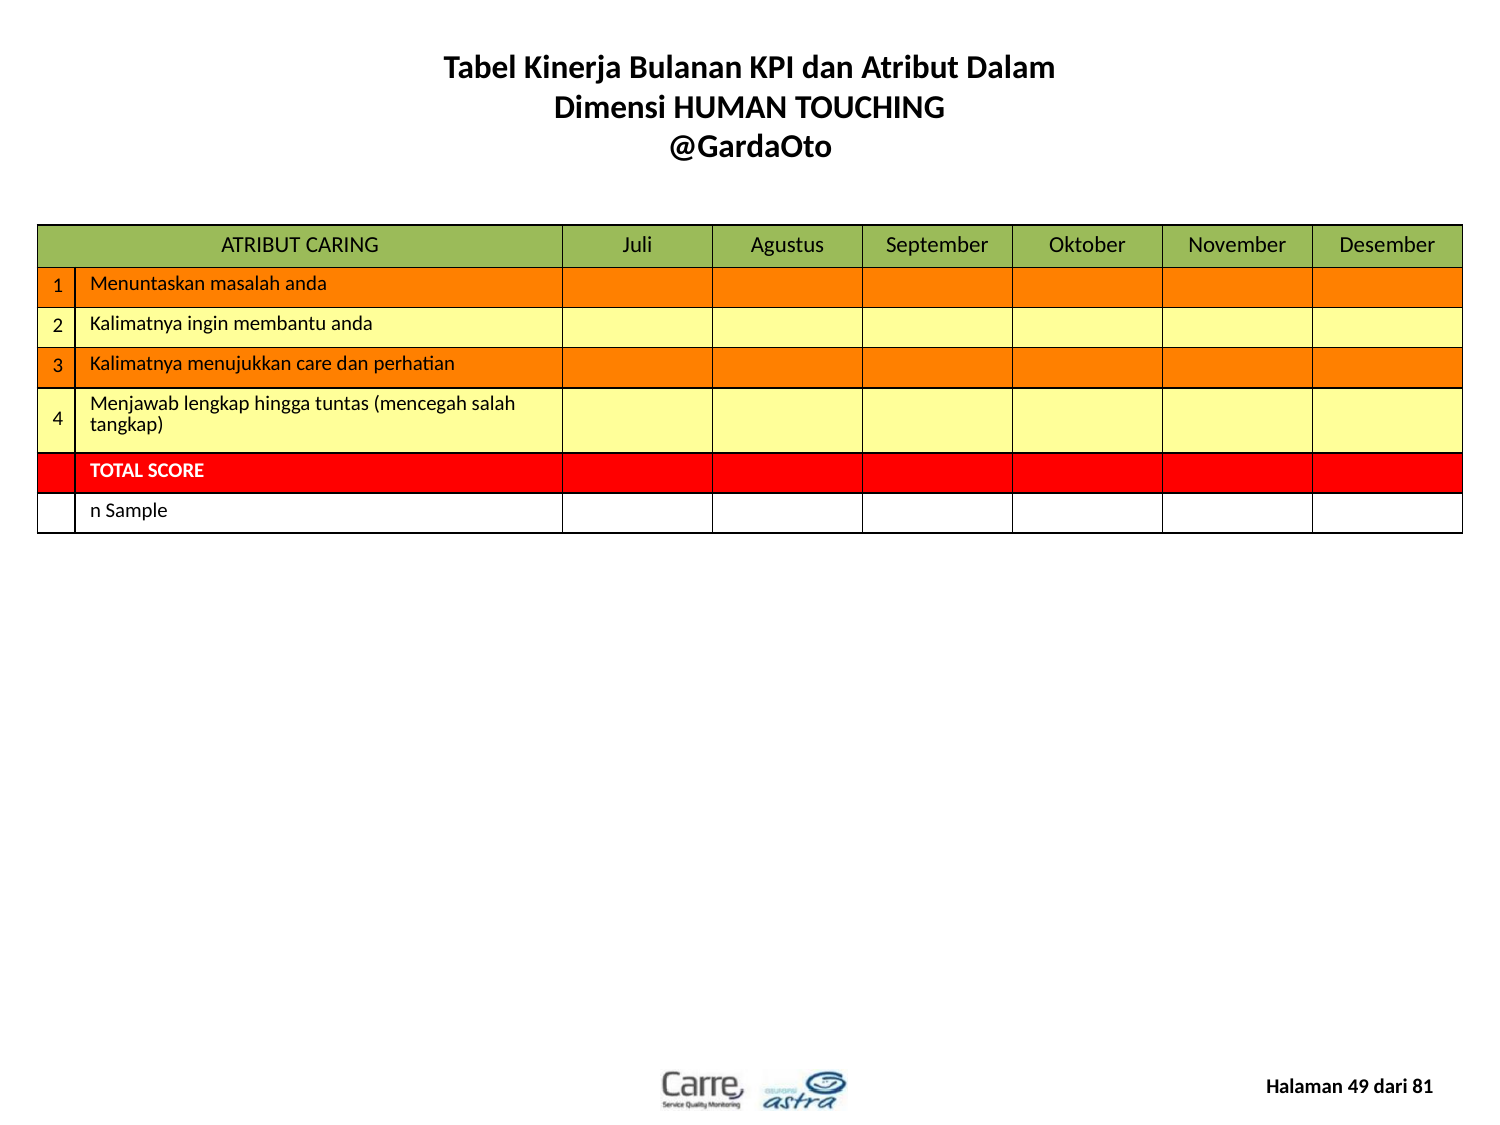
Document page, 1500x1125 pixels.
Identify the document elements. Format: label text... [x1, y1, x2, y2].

table_cell [1163, 454, 1312, 492]
table_header ATRIBUT CARING [38, 226, 562, 267]
table_cell [38, 494, 74, 532]
table_cell [1013, 389, 1162, 452]
table_cell [1163, 268, 1312, 307]
table_cell [713, 494, 862, 532]
table_cell [1163, 308, 1312, 347]
table_cell [863, 348, 1012, 387]
table_cell 4 [38, 389, 74, 452]
table_cell [563, 454, 712, 492]
table_header September [863, 226, 1012, 267]
table_header Oktober [1013, 226, 1162, 267]
table_header November [1163, 226, 1312, 267]
table_cell [863, 308, 1012, 347]
table_cell [713, 308, 862, 347]
table_cell [563, 308, 712, 347]
table_cell n Sample [76, 494, 562, 532]
table_cell Menuntaskan masalah anda [76, 268, 562, 307]
table_cell 1 [38, 268, 74, 307]
table_cell [863, 268, 1012, 307]
table_cell [713, 268, 862, 307]
table_cell [1163, 389, 1312, 452]
table_cell TOTAL SCORE [76, 454, 562, 492]
table_header Desember [1313, 226, 1462, 267]
table_cell [563, 389, 712, 452]
table_cell Menjawab lengkap hingga tuntas (mencegah salah tangkap) [76, 389, 562, 452]
table_cell Kalimatnya menujukkan care dan perhatian [76, 348, 562, 387]
table_cell [1163, 494, 1312, 532]
text_box Tabel Kinerja Bulanan KPI dan Atribut Dalam Dimensi HUMAN TOUCHING @GardaOto [428, 37, 1072, 172]
table_cell [863, 494, 1012, 532]
table_header Juli [563, 226, 712, 267]
table_cell [1313, 389, 1462, 452]
table_header Agustus [713, 226, 862, 267]
text_box Halaman 49 dari 81 [1251, 1065, 1449, 1105]
table_cell [1313, 348, 1462, 387]
table_cell [1313, 494, 1462, 532]
picture [659, 1064, 848, 1118]
table_cell [1163, 348, 1312, 387]
table_cell [863, 454, 1012, 492]
table_cell [1013, 494, 1162, 532]
table_cell [713, 454, 862, 492]
table_cell 3 [38, 348, 74, 387]
table_cell [563, 268, 712, 307]
table_cell [1013, 268, 1162, 307]
table_cell [563, 494, 712, 532]
table_cell [1313, 268, 1462, 307]
table_cell [38, 454, 74, 492]
table_cell [563, 348, 712, 387]
table_cell [713, 348, 862, 387]
table_cell [1013, 308, 1162, 347]
table_cell [713, 389, 862, 452]
table_cell [1013, 348, 1162, 387]
table_cell [1313, 308, 1462, 347]
table_cell [1013, 454, 1162, 492]
table_cell Kalimatnya ingin membantu anda [76, 308, 562, 347]
table_cell [1313, 454, 1462, 492]
table_cell [863, 389, 1012, 452]
table_cell 2 [38, 308, 74, 347]
